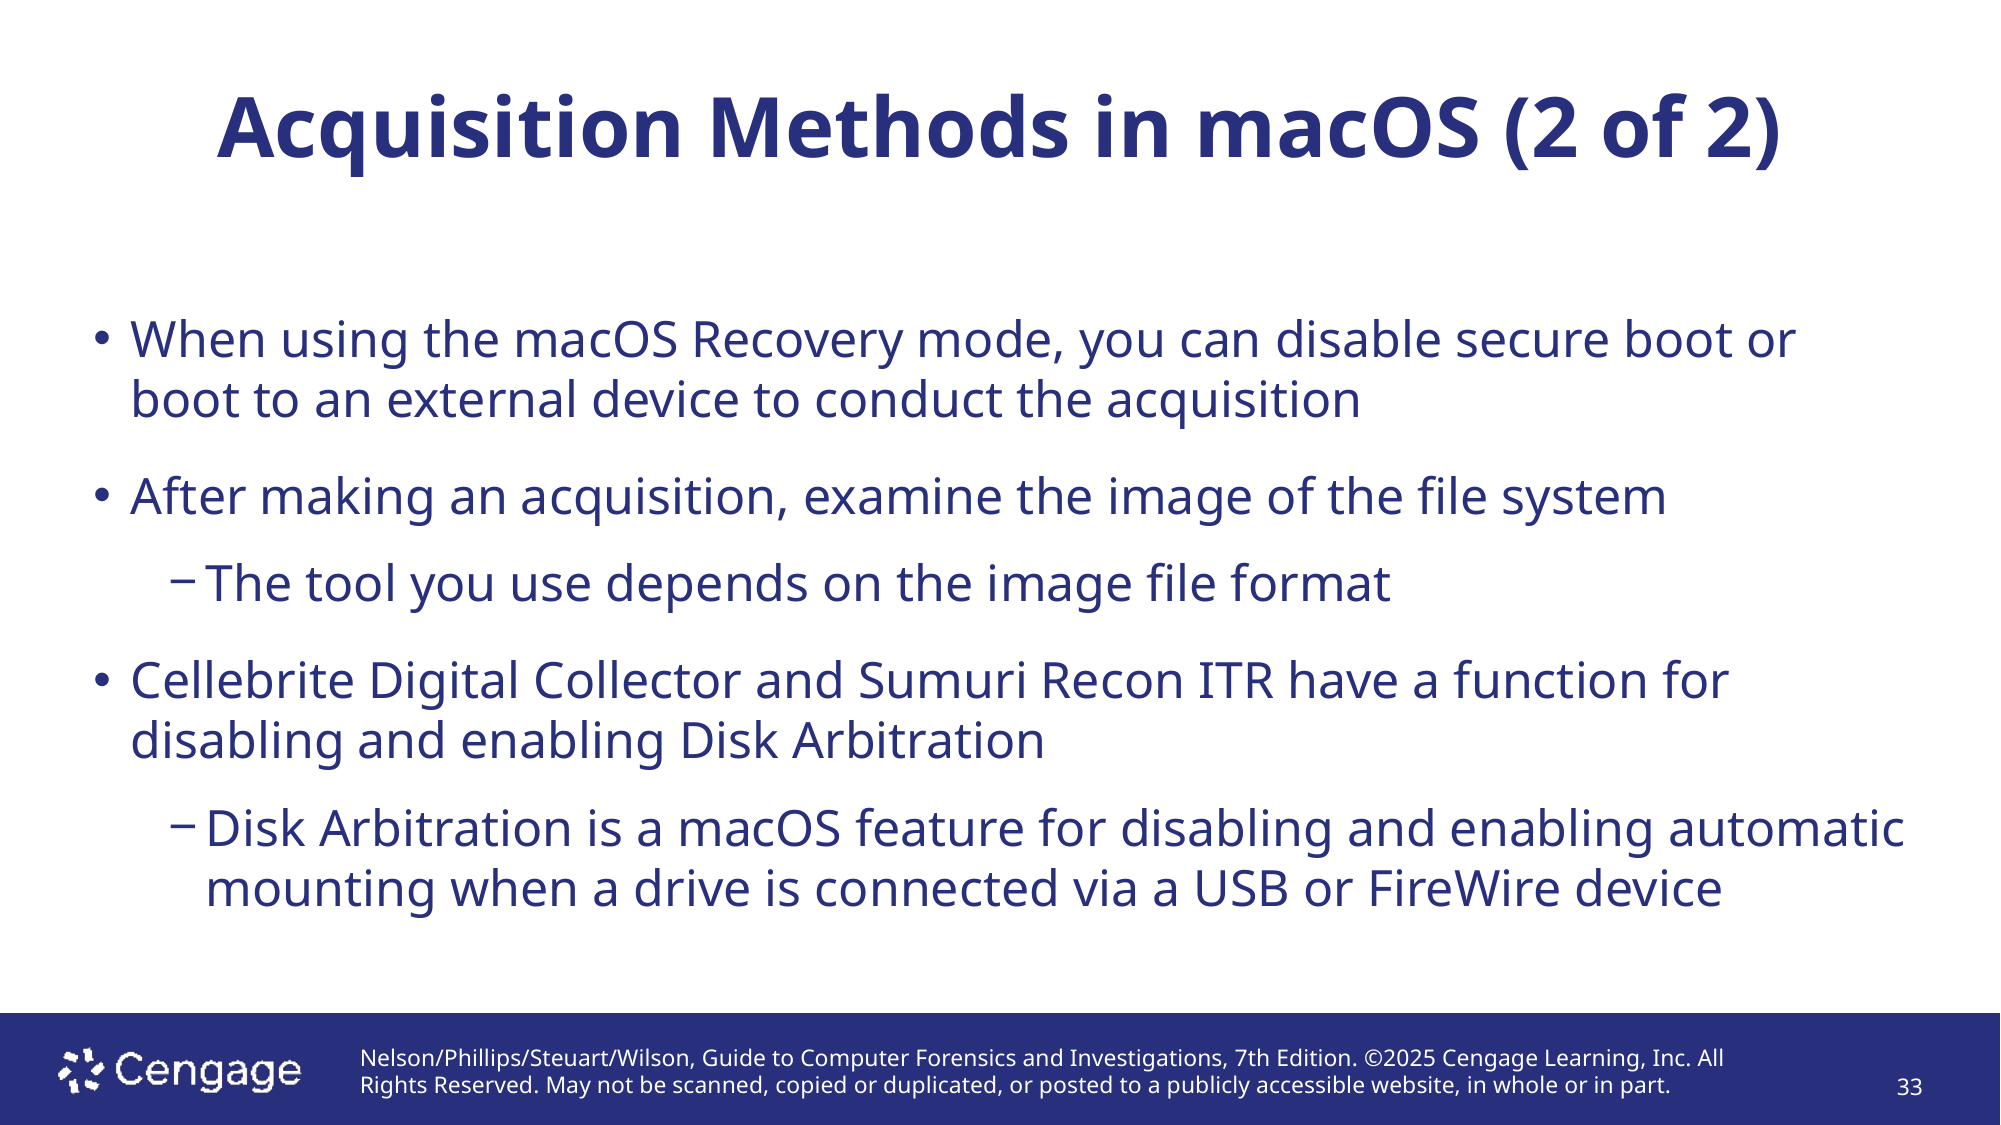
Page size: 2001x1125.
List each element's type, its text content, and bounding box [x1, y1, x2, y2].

list When using the macOS Recovery mode, you can disable secure boot or boot to an external device to conduct the acquisition After making an acquisition, examine the image of the file system The tool you use depends on the image file format Cellebrite Digital Collector and Sumuri Recon ITR have a function for disabling and enabling Disk Arbitration Disk Arbitration is a macOS feature for disabling and enabling automatic mounting when a drive is connected via a USB or FireWire device [78, 299, 1923, 1014]
title Acquisition Methods in macOS (2 of 2) [78, 77, 1923, 278]
picture [30, 1020, 329, 1122]
